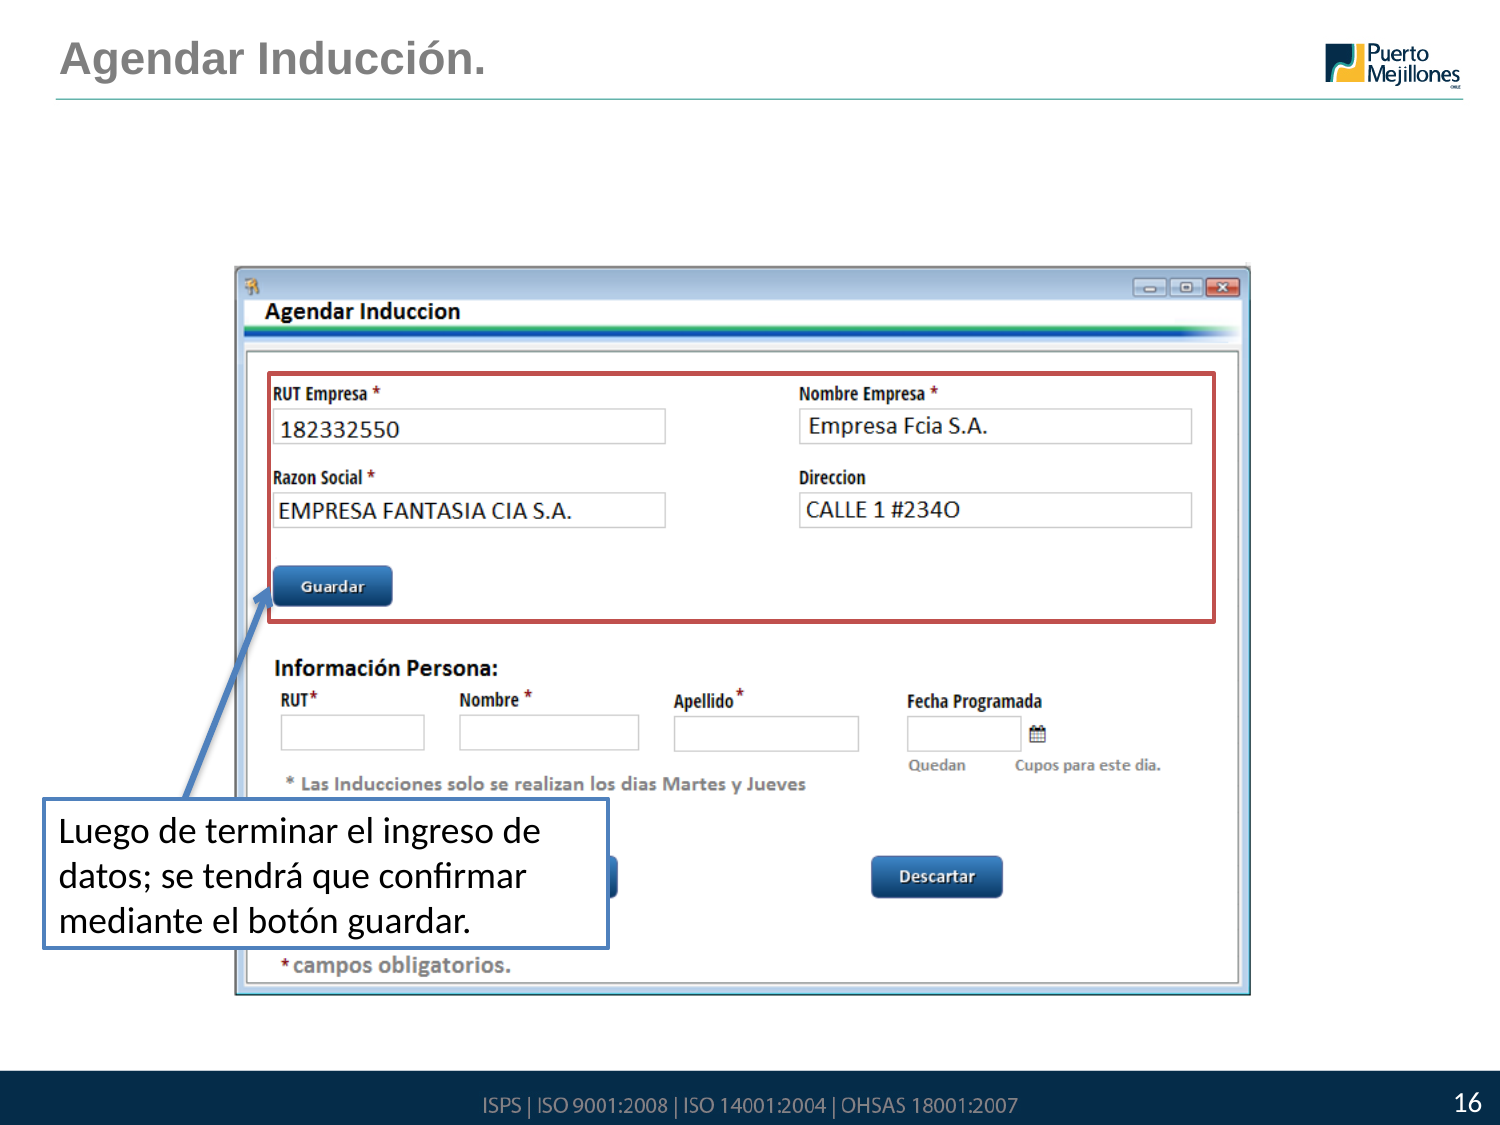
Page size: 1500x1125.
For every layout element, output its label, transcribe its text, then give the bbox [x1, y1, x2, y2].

picture [0, 36, 1500, 1125]
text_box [184, 585, 270, 799]
text_box Agendar Inducción. [59, 21, 1079, 92]
text_box 16 [1435, 1075, 1500, 1125]
text_box Luego de terminar el ingreso de datos; se tendrá que confirmar mediante el botón guardar. [42, 797, 228, 950]
